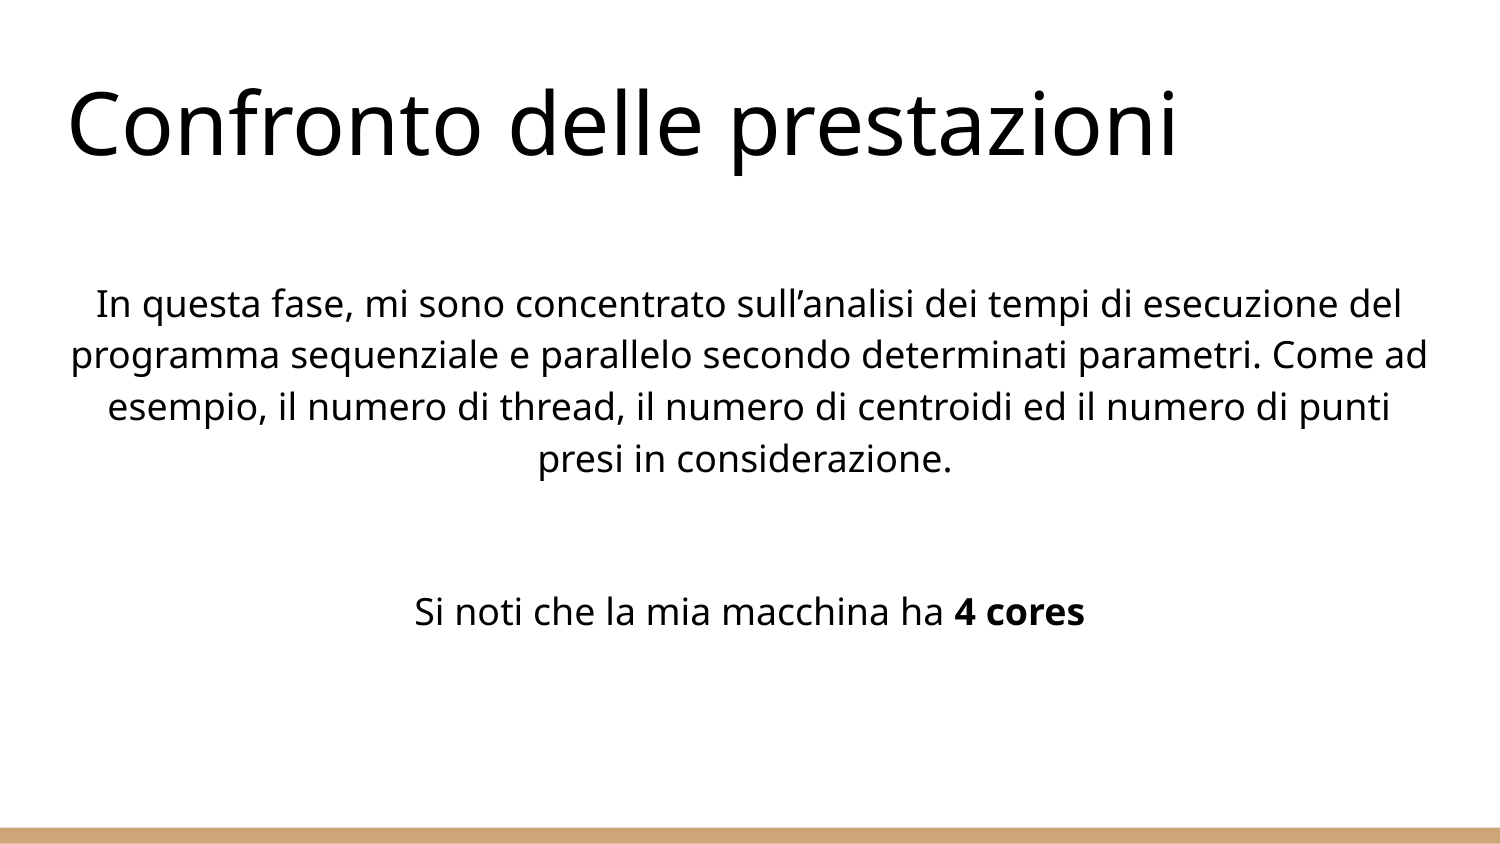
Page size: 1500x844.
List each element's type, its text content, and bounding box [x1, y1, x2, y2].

title Confronto delle prestazioni [51, 51, 1449, 189]
list In questa fase, mi sono concentrato sull’analisi dei tempi di esecuzione del programma sequenziale e parallelo secondo determinati parametri. Come ad esempio, il numero di thread, il numero di centroidi ed il numero di punti presi in considerazione. Si noti che la mia macchina ha 4 cores [51, 256, 1449, 650]
